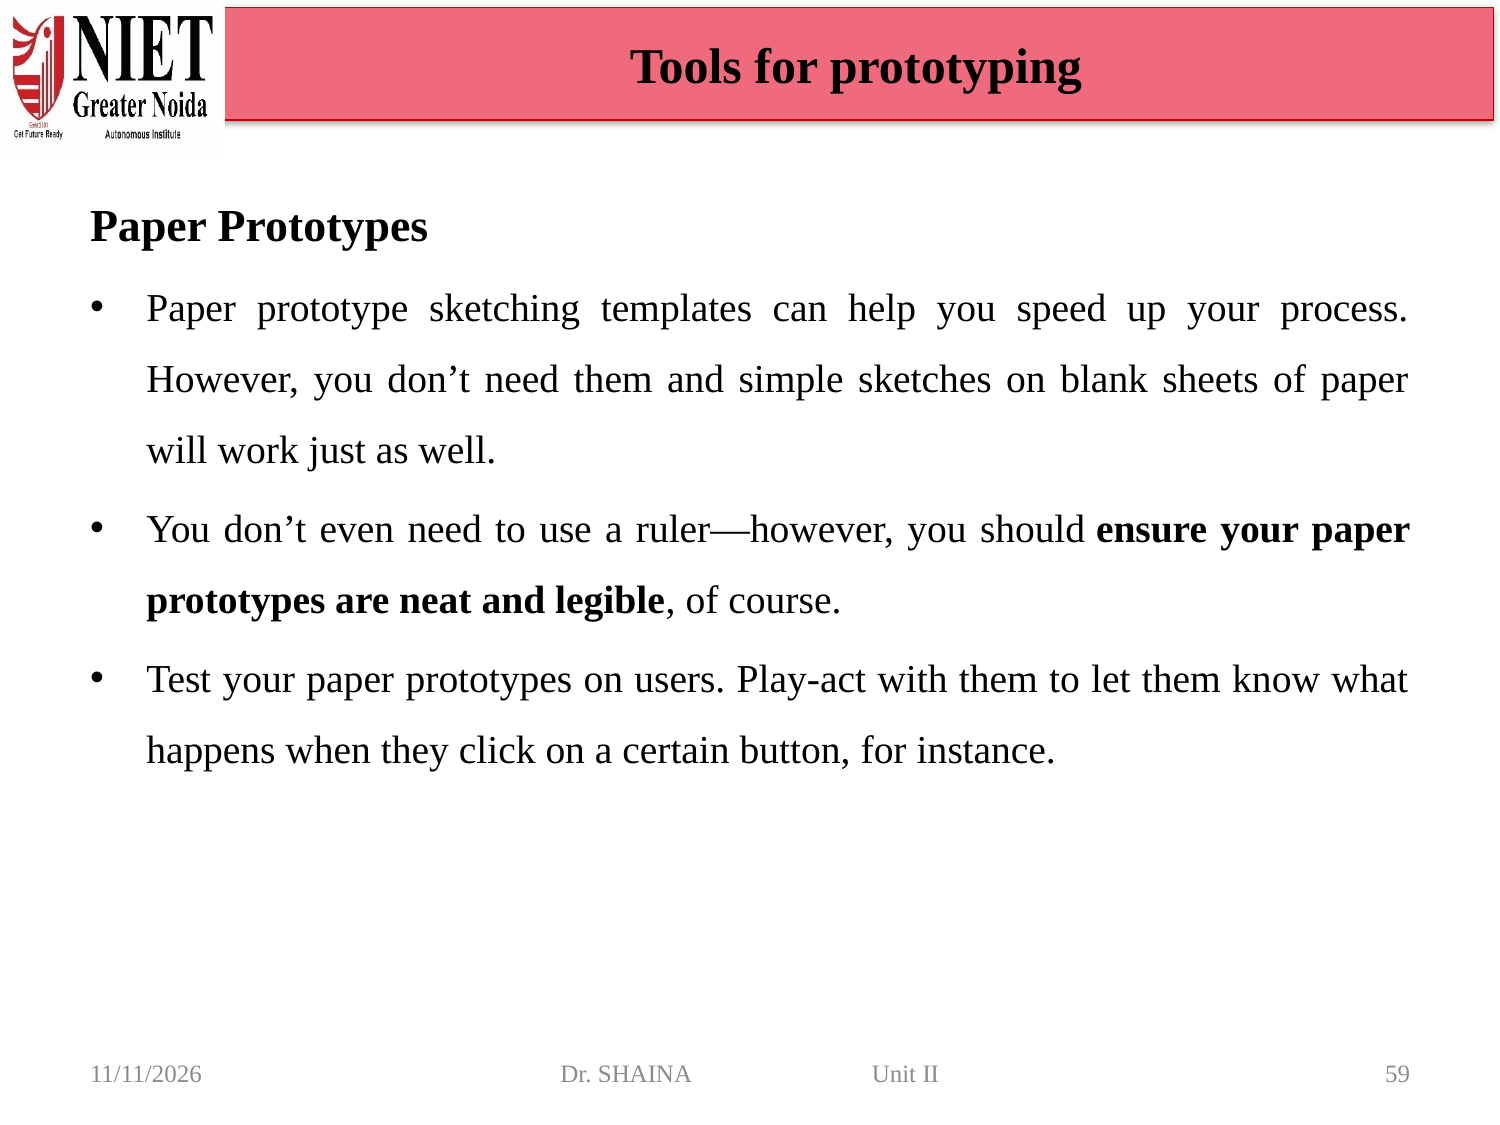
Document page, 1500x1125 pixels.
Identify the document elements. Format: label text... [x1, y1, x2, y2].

picture [0, 0, 226, 156]
slide_number 59 [1074, 1047, 1425, 1103]
list Paper Prototypes Paper prototype sketching templates can help you speed up your process. However, you don’t need them and simple sketches on blank sheets of paper will work just as well. You don’t even need to use a ruler—however, you should ensure your paper prototypes are neat and legible, of course. Test your paper prototypes on users. Play-act with them to let them know what happens when they click on a certain button, for instance. [75, 160, 1425, 1047]
text_box Tools for prototyping [229, 7, 1494, 121]
footer Dr. SHAINA Unit II [512, 1047, 988, 1103]
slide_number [75, 1047, 425, 1103]
